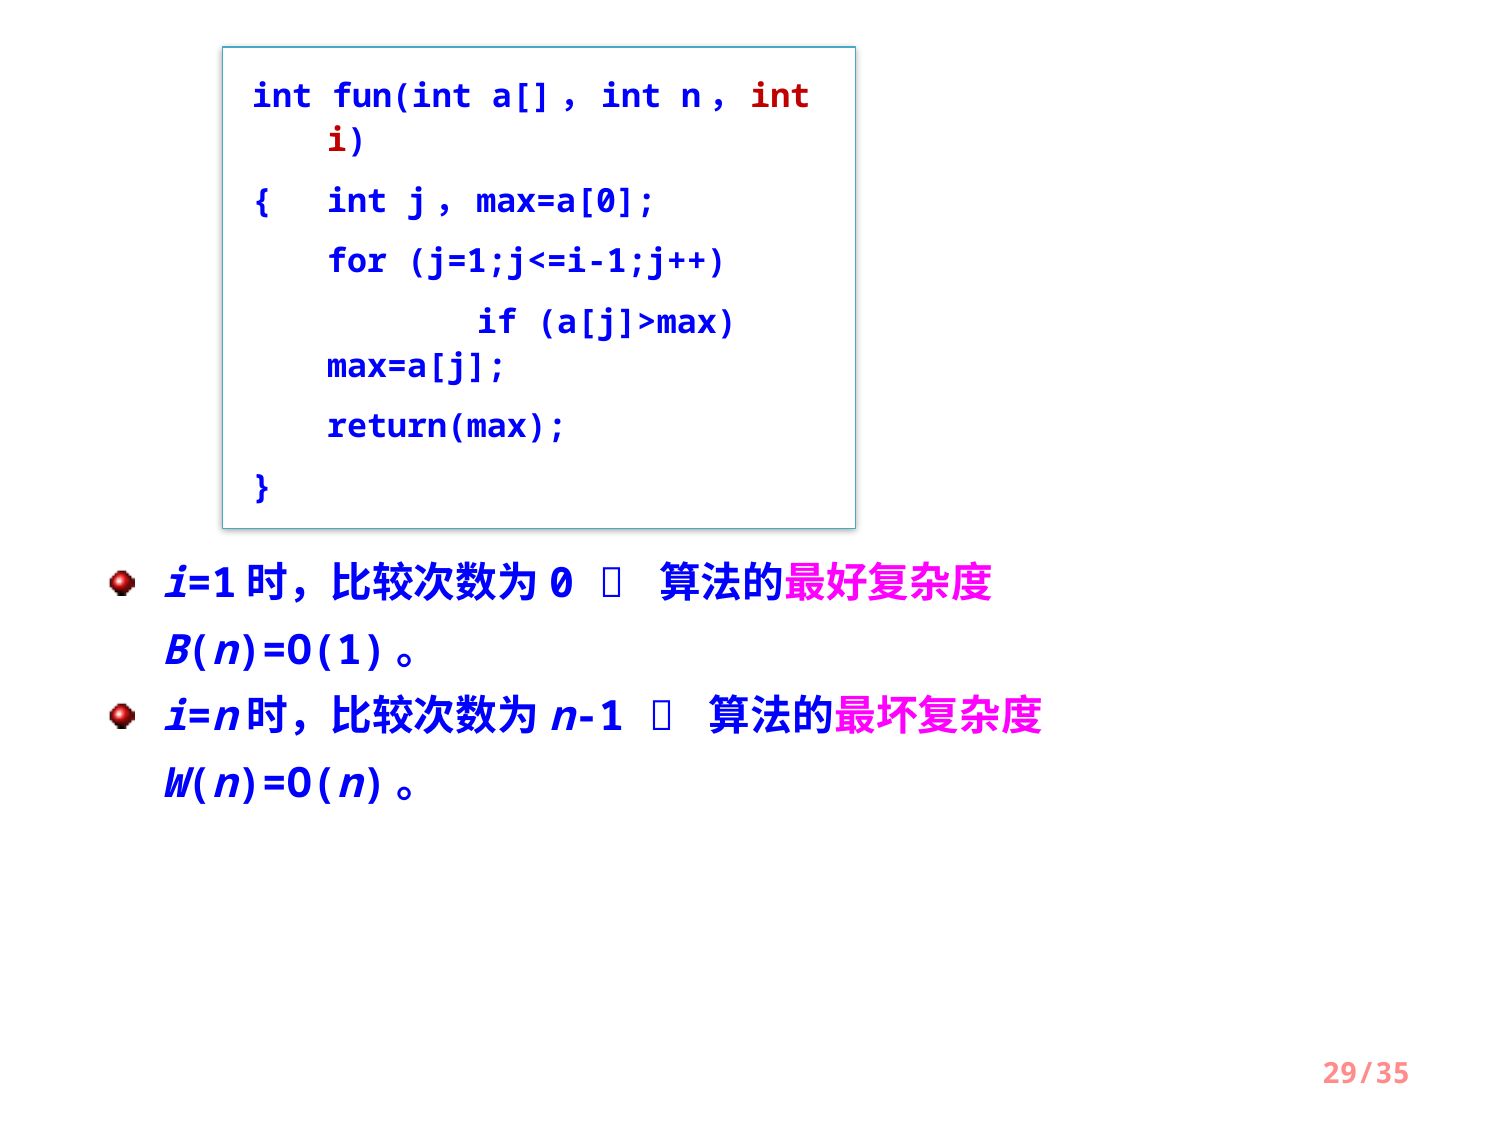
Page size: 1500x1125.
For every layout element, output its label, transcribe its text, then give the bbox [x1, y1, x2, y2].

text_box int fun(int a[]，int n，int i) { int j，max=a[0]; for (j=1;j<=i-1;j++) if (a[j]>max) max=a[j]; return(max); } [222, 46, 856, 529]
slide_number 29/35 [1074, 1042, 1425, 1103]
picture [105, 699, 135, 729]
text_box i=1时，比较次数为0  算法的最好复杂度B(n)=O(1)。 i=n时，比较次数为n-1  算法的最坏复杂度W(n)=O(n)。 [80, 525, 1279, 826]
picture [105, 566, 135, 596]
